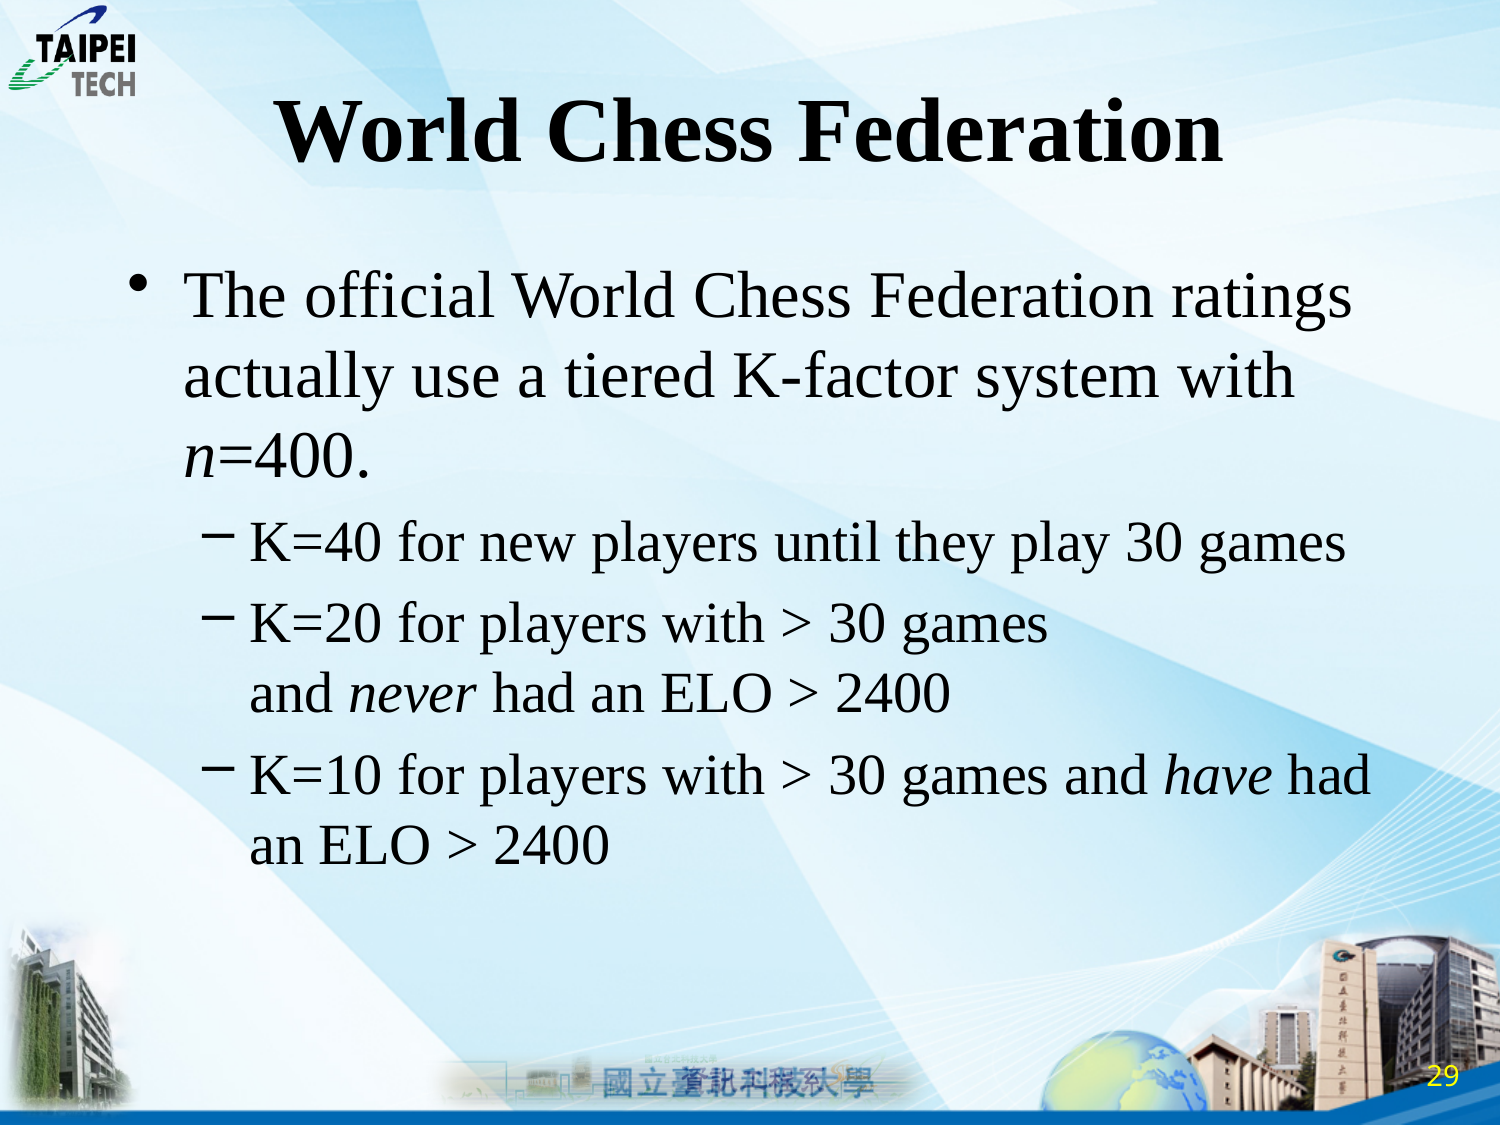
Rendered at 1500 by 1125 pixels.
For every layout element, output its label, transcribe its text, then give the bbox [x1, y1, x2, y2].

list The official World Chess Federation ratings actually use a tiered K-factor system with n=400. K=40 for new players until they play 30 games K=20 for players with > 30 games and never had an ELO > 2400 K=10 for players with > 30 games and have had an ELO > 2400 [112, 243, 1388, 1001]
picture [0, 0, 1500, 1125]
title World Chess Federation [111, 30, 1388, 219]
slide_number 28 [1162, 1049, 1476, 1125]
